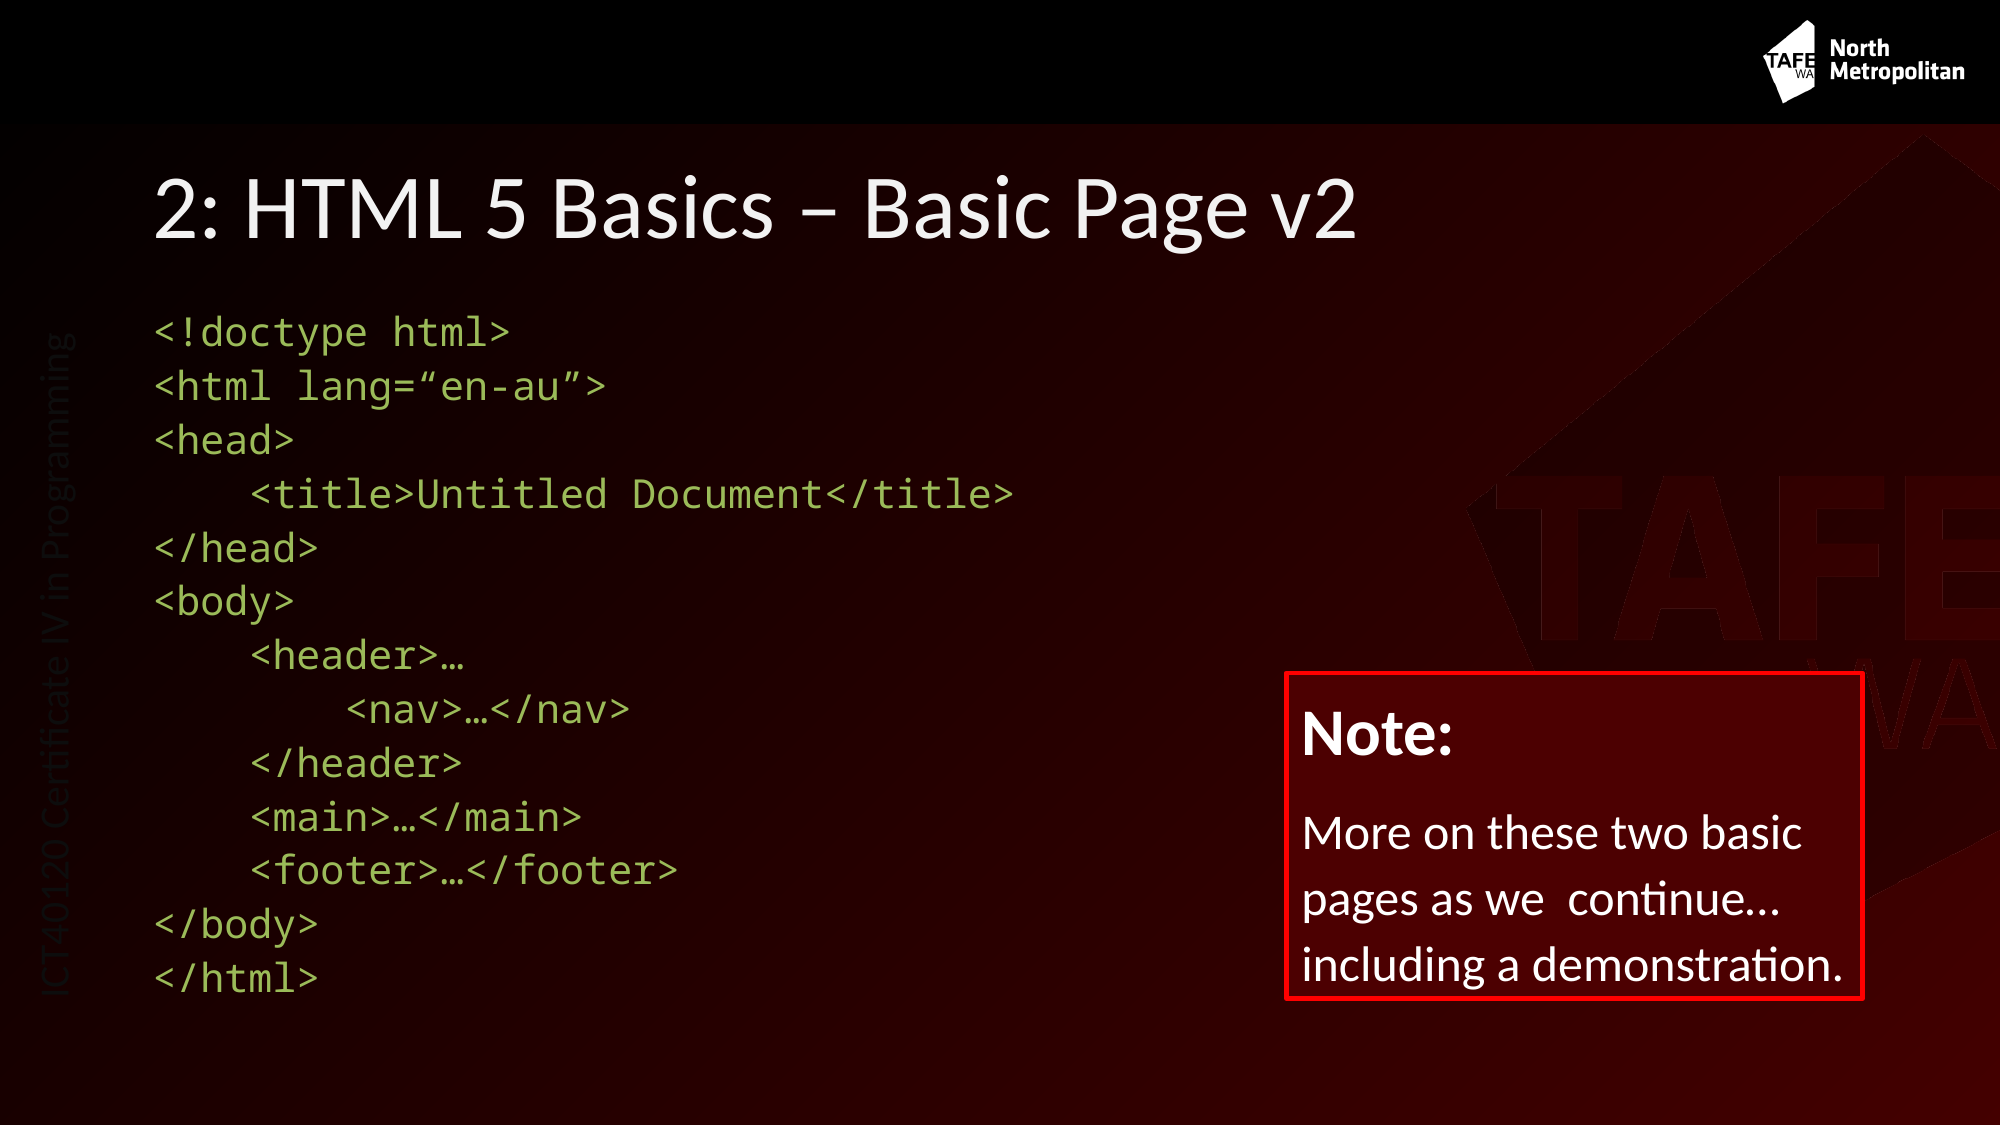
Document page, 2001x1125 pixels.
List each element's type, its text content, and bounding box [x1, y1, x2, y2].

title 2: HTML 5 Basics – Basic Page v2 [137, 126, 1863, 278]
list <!doctype html> <html lang=“en-au”> <head> <title>Untitled Document</title> </head> <body> <header>… <nav>…</nav> </header> <main>…</main> <footer>…</footer> </body> </html> [137, 299, 1863, 1014]
text_box Note: More on these two basic pages as we continue… including a demonstration. [1286, 672, 1863, 999]
picture [0, 0, 2000, 124]
